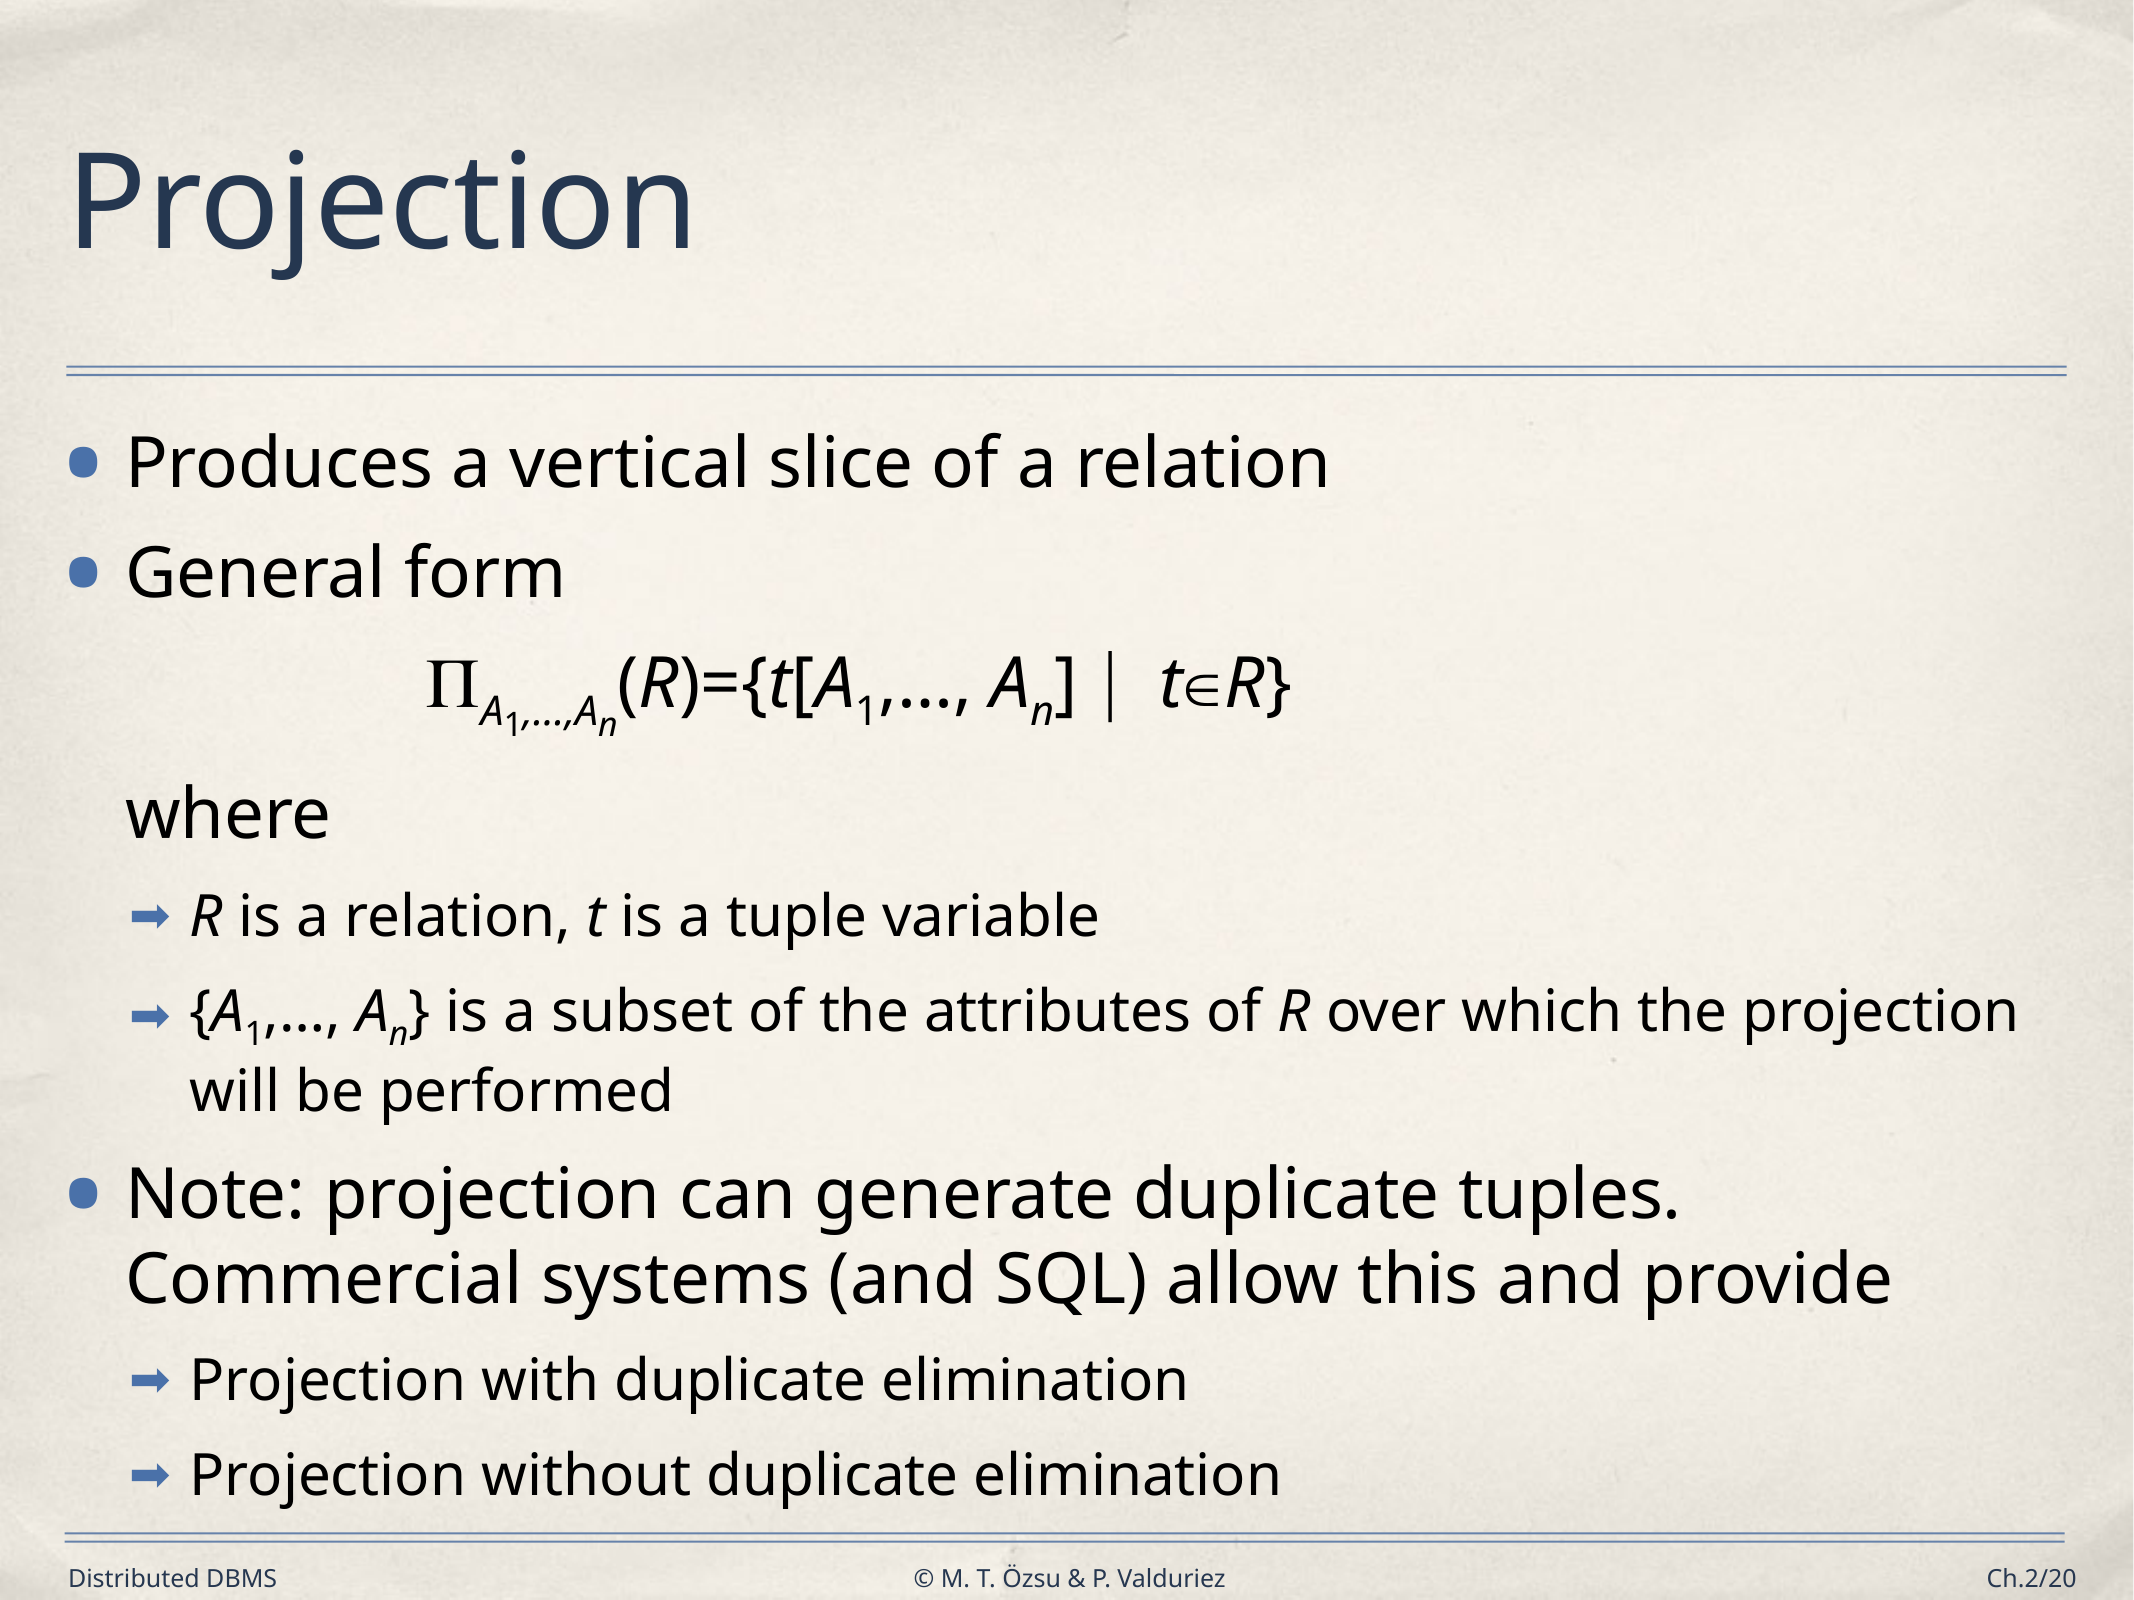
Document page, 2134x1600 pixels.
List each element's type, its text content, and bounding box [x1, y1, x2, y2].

picture [0, 0, 2134, 1600]
title Projection [58, 72, 2075, 338]
list Produces a vertical slice of a relation General form A1,…,An(R)={t[A1,…, An]  tR} where R is a relation, t is a tuple variable {A1,…, An} is a subset of the attributes of R over which the projection will be performed Note: projection can generate duplicate tuples. Commercial systems (and SQL) allow this and provide Projection with duplicate elimination Projection without duplicate elimination [56, 408, 2073, 1519]
